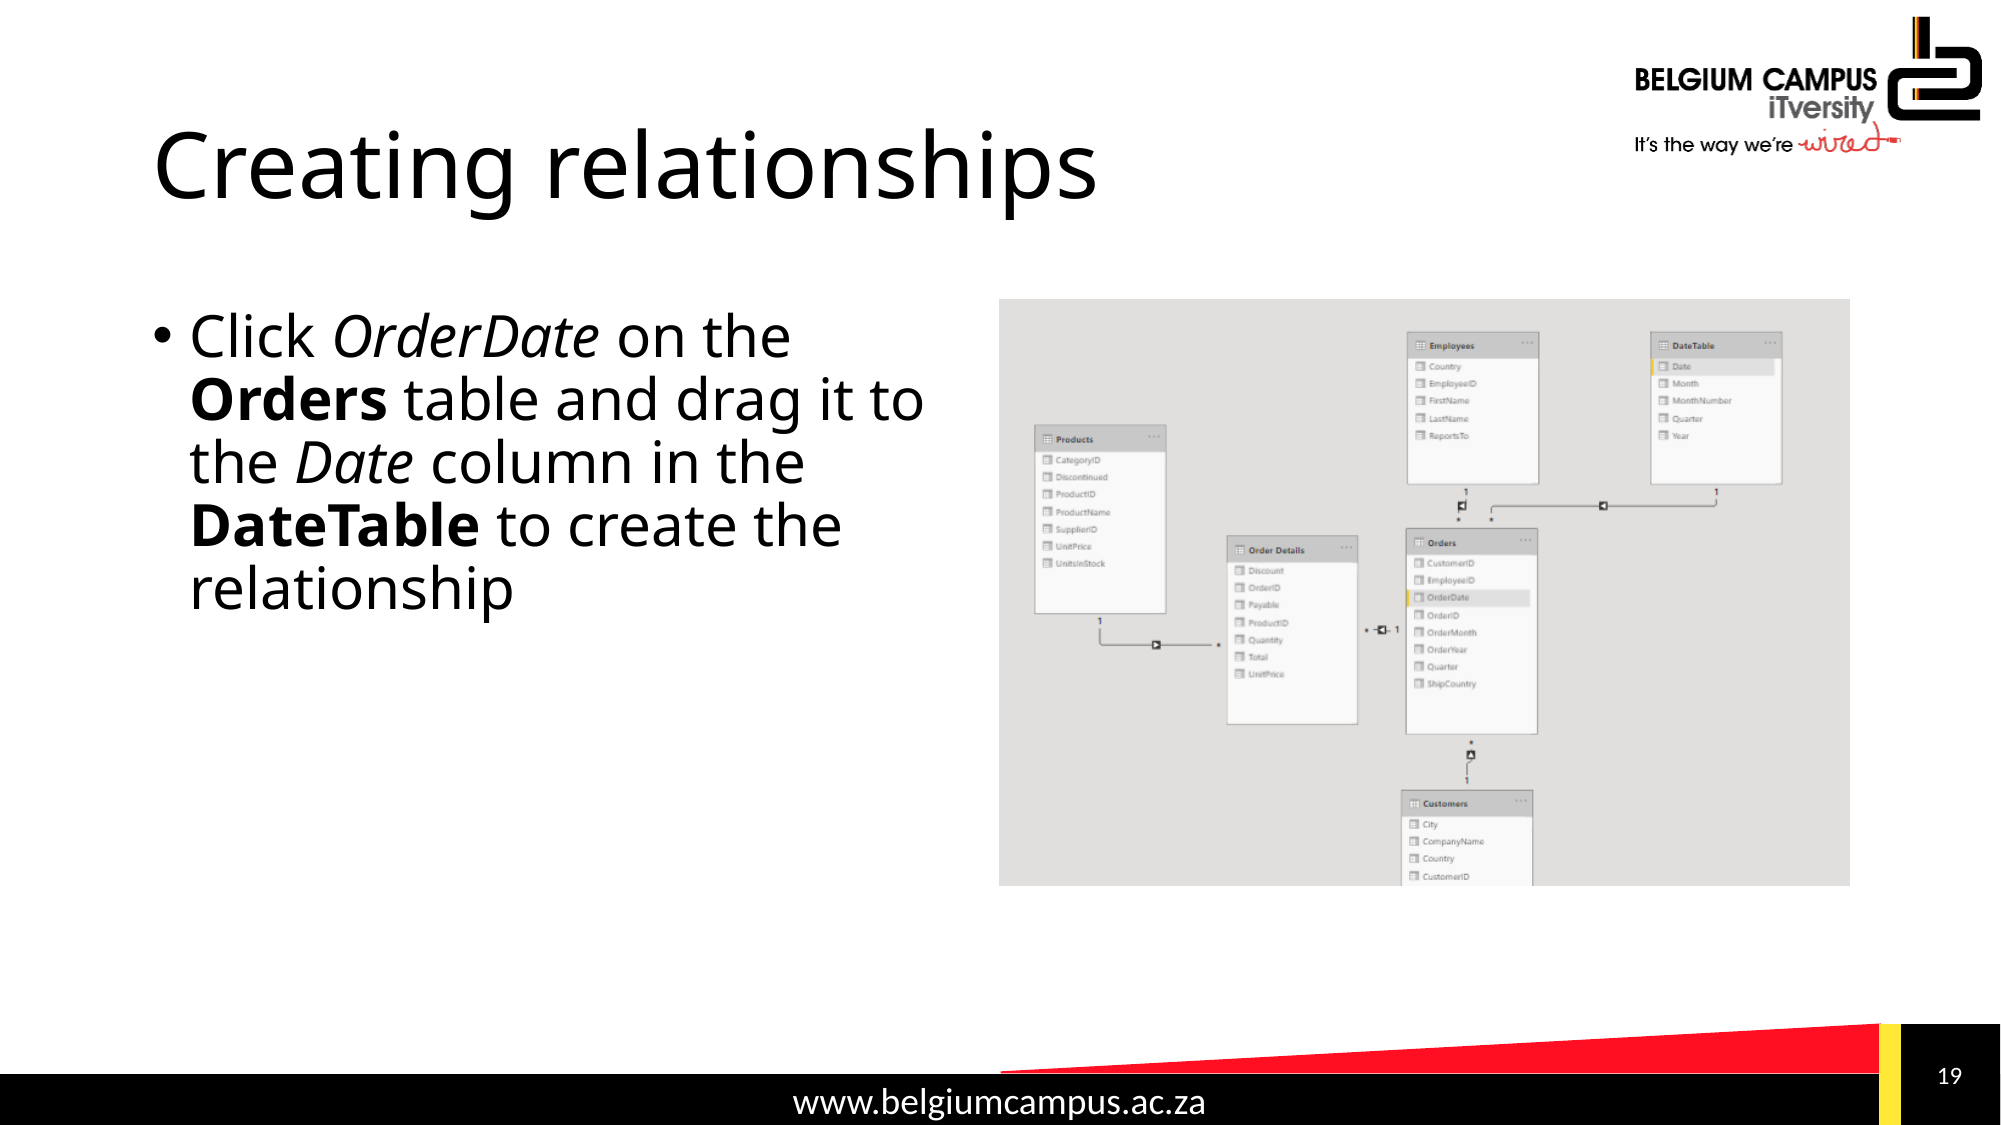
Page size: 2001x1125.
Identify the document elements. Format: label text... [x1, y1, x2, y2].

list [999, 299, 1850, 886]
list Click OrderDate on the Orders table and drag it to the Date column in the DateTable to create the relationship [137, 299, 988, 1014]
picture [1631, 0, 1986, 197]
title Creating relationships [137, 59, 1863, 278]
